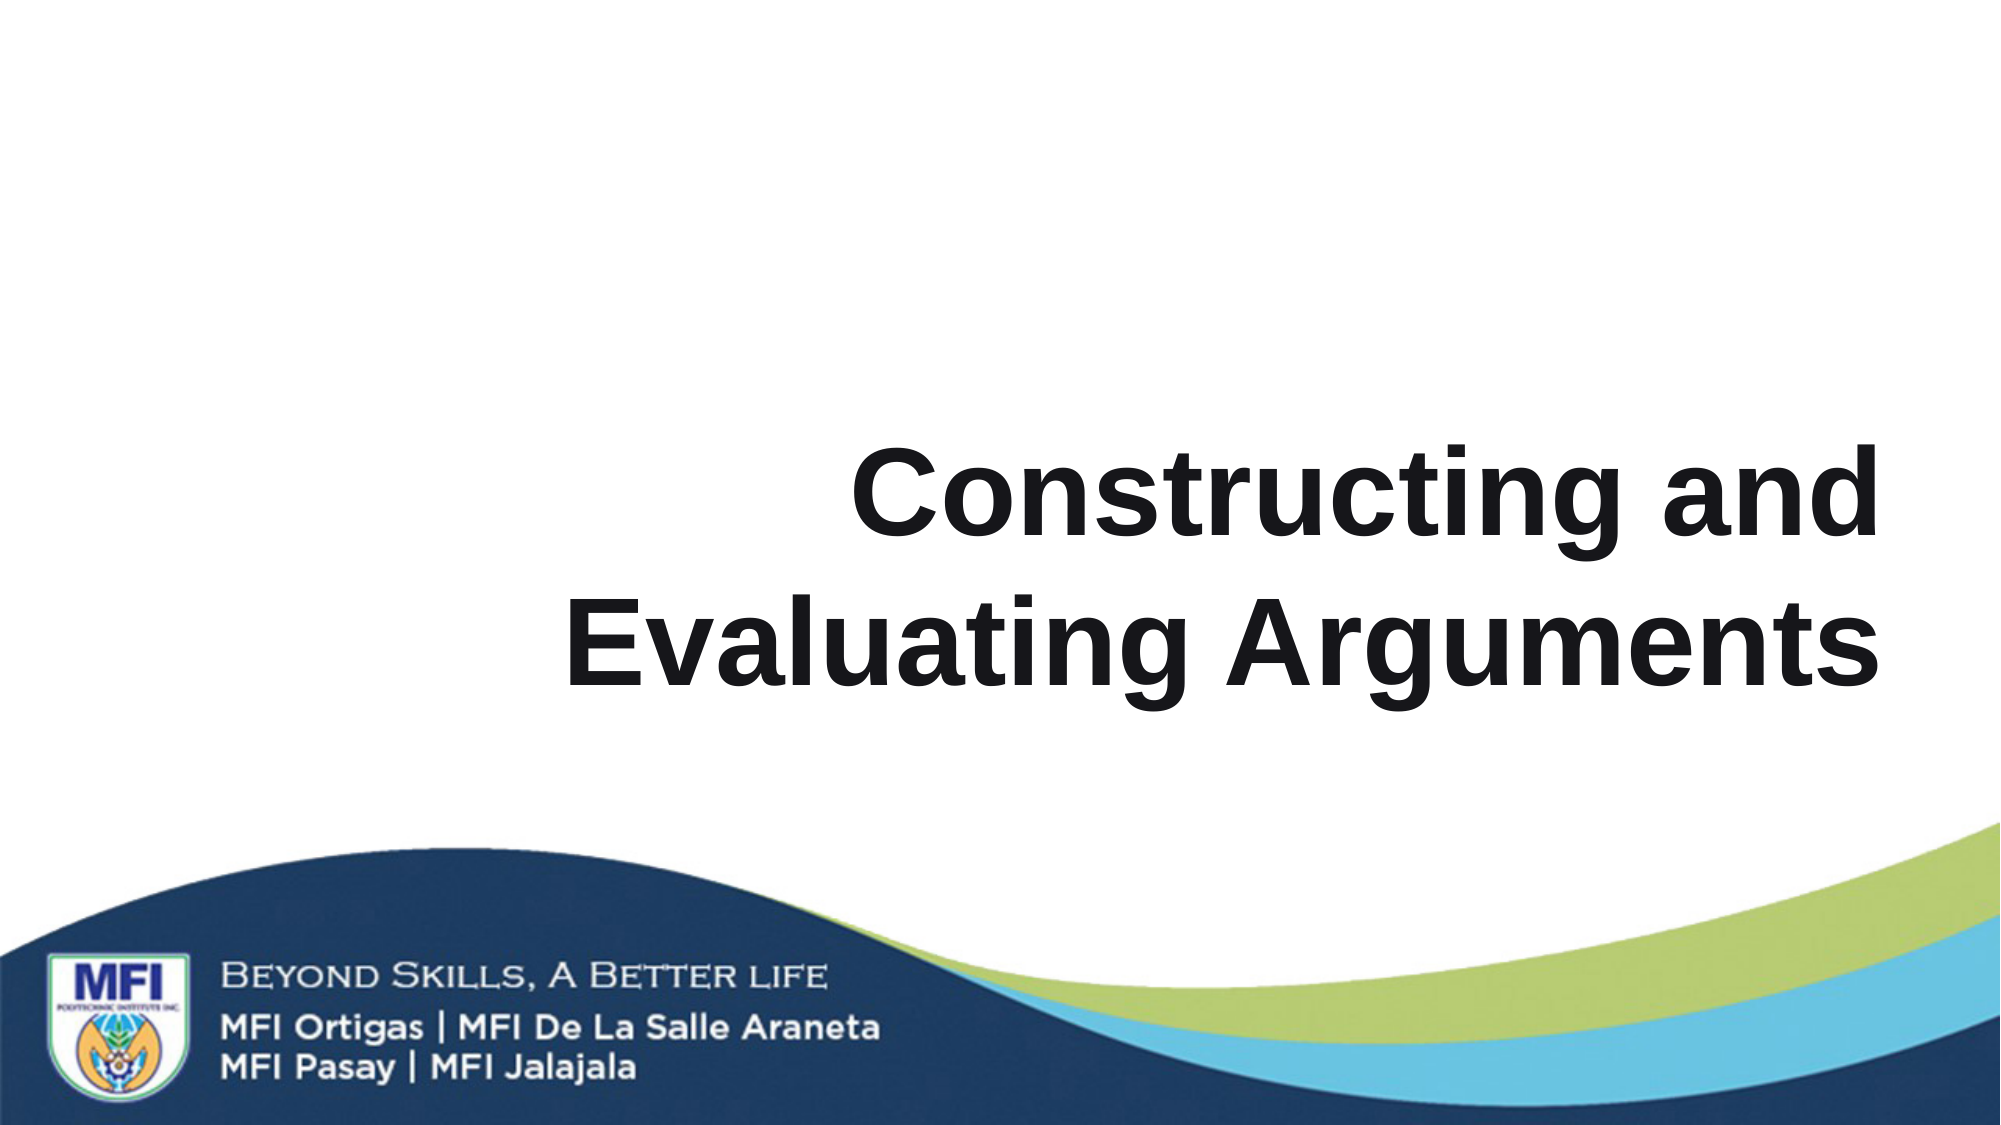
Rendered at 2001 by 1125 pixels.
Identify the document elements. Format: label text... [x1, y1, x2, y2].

picture [0, 0, 2000, 1125]
text_box Constructing and Evaluating Arguments [485, 403, 1899, 719]
